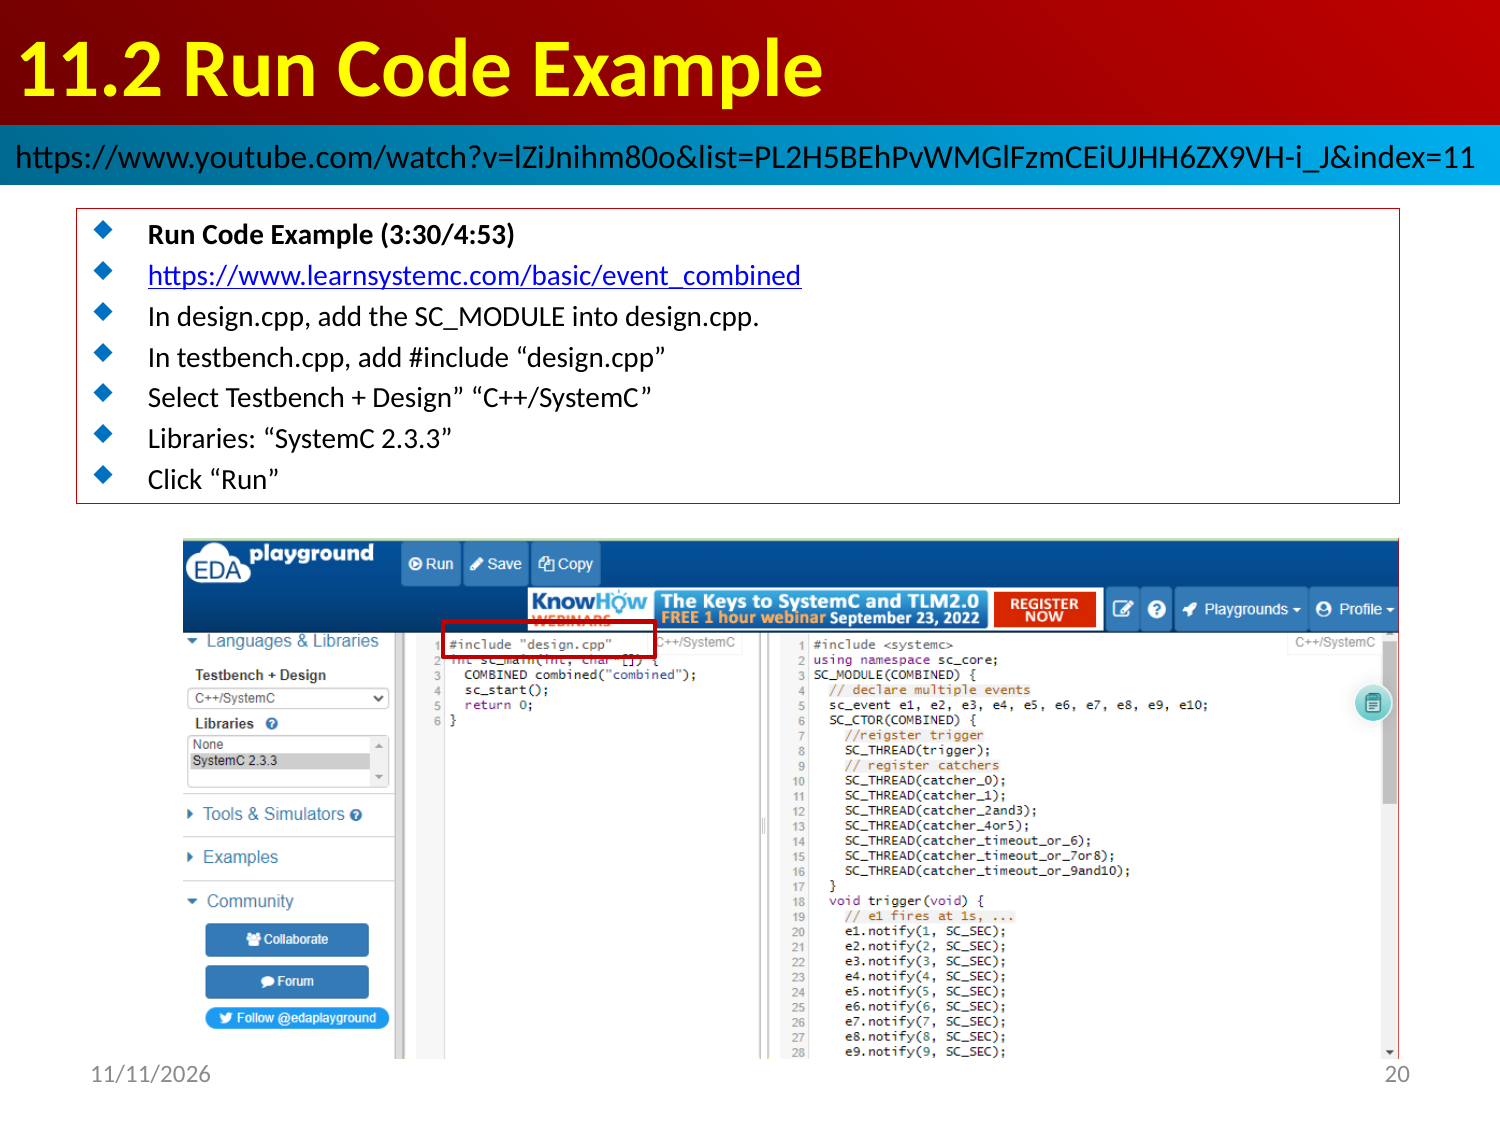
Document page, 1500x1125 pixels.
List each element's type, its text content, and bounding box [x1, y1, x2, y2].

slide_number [75, 1042, 425, 1103]
title 11.2 Run Code Example [0, 0, 1500, 125]
subtitle Run Code Example (3:30/4:53) https://www.learnsystemc.com/basic/event_combined In design.cpp, add the SC_MODULE into design.cpp. In testbench.cpp, add #include “design.cpp” Select Testbench + Design” “C++/SystemC” Libraries: “SystemC 2.3.3” Click “Run” [76, 208, 1400, 504]
text_box https://www.youtube.com/watch?v=lZiJnihm80o&list=PL2H5BEhPvWMGlFzmCEiUJHH6ZX9VH-i_J&index=11 [0, 125, 1500, 185]
slide_number 20 [1074, 1042, 1425, 1103]
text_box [182, 538, 1399, 1059]
